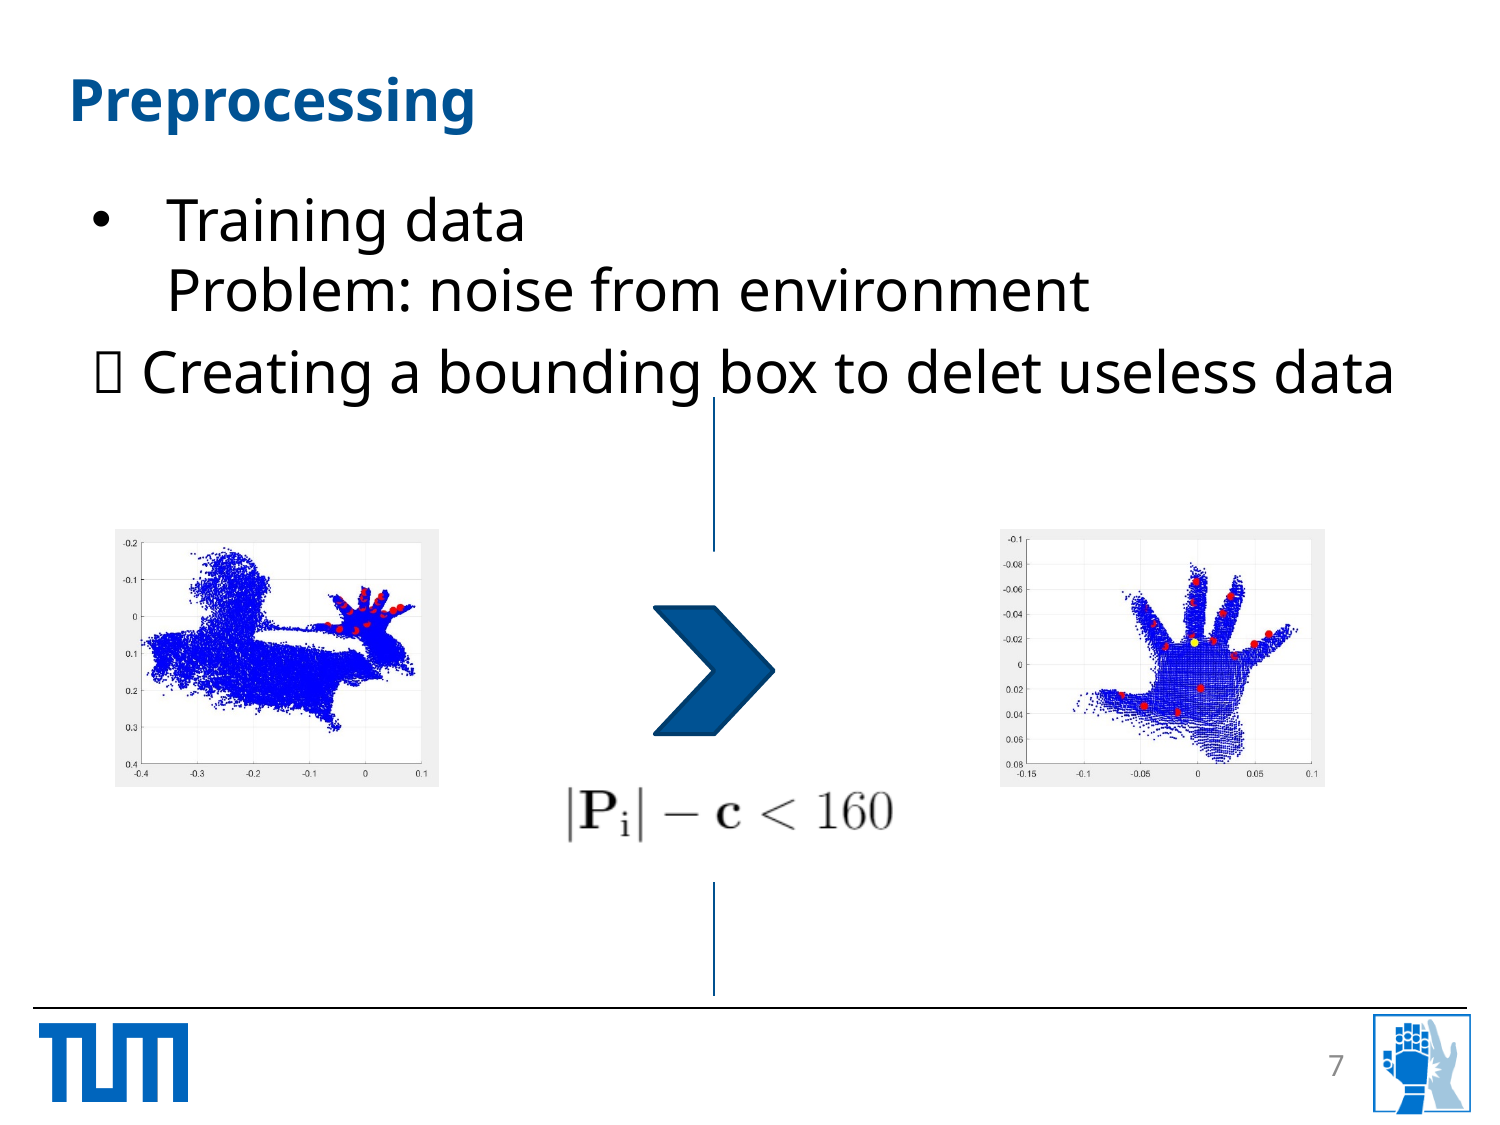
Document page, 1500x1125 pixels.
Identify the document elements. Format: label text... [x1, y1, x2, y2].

list Training data Problem: noise from environment  Creating a bounding box to delet useless data [76, 175, 1424, 997]
picture [1373, 1014, 1471, 1122]
slide_number 7 [1222, 1036, 1360, 1097]
picture [1000, 528, 1325, 787]
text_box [654, 396, 774, 751]
picture [532, 753, 918, 882]
picture [39, 1023, 188, 1102]
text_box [654, 891, 774, 997]
picture [115, 528, 440, 787]
title Preprocessing [53, 38, 1127, 158]
